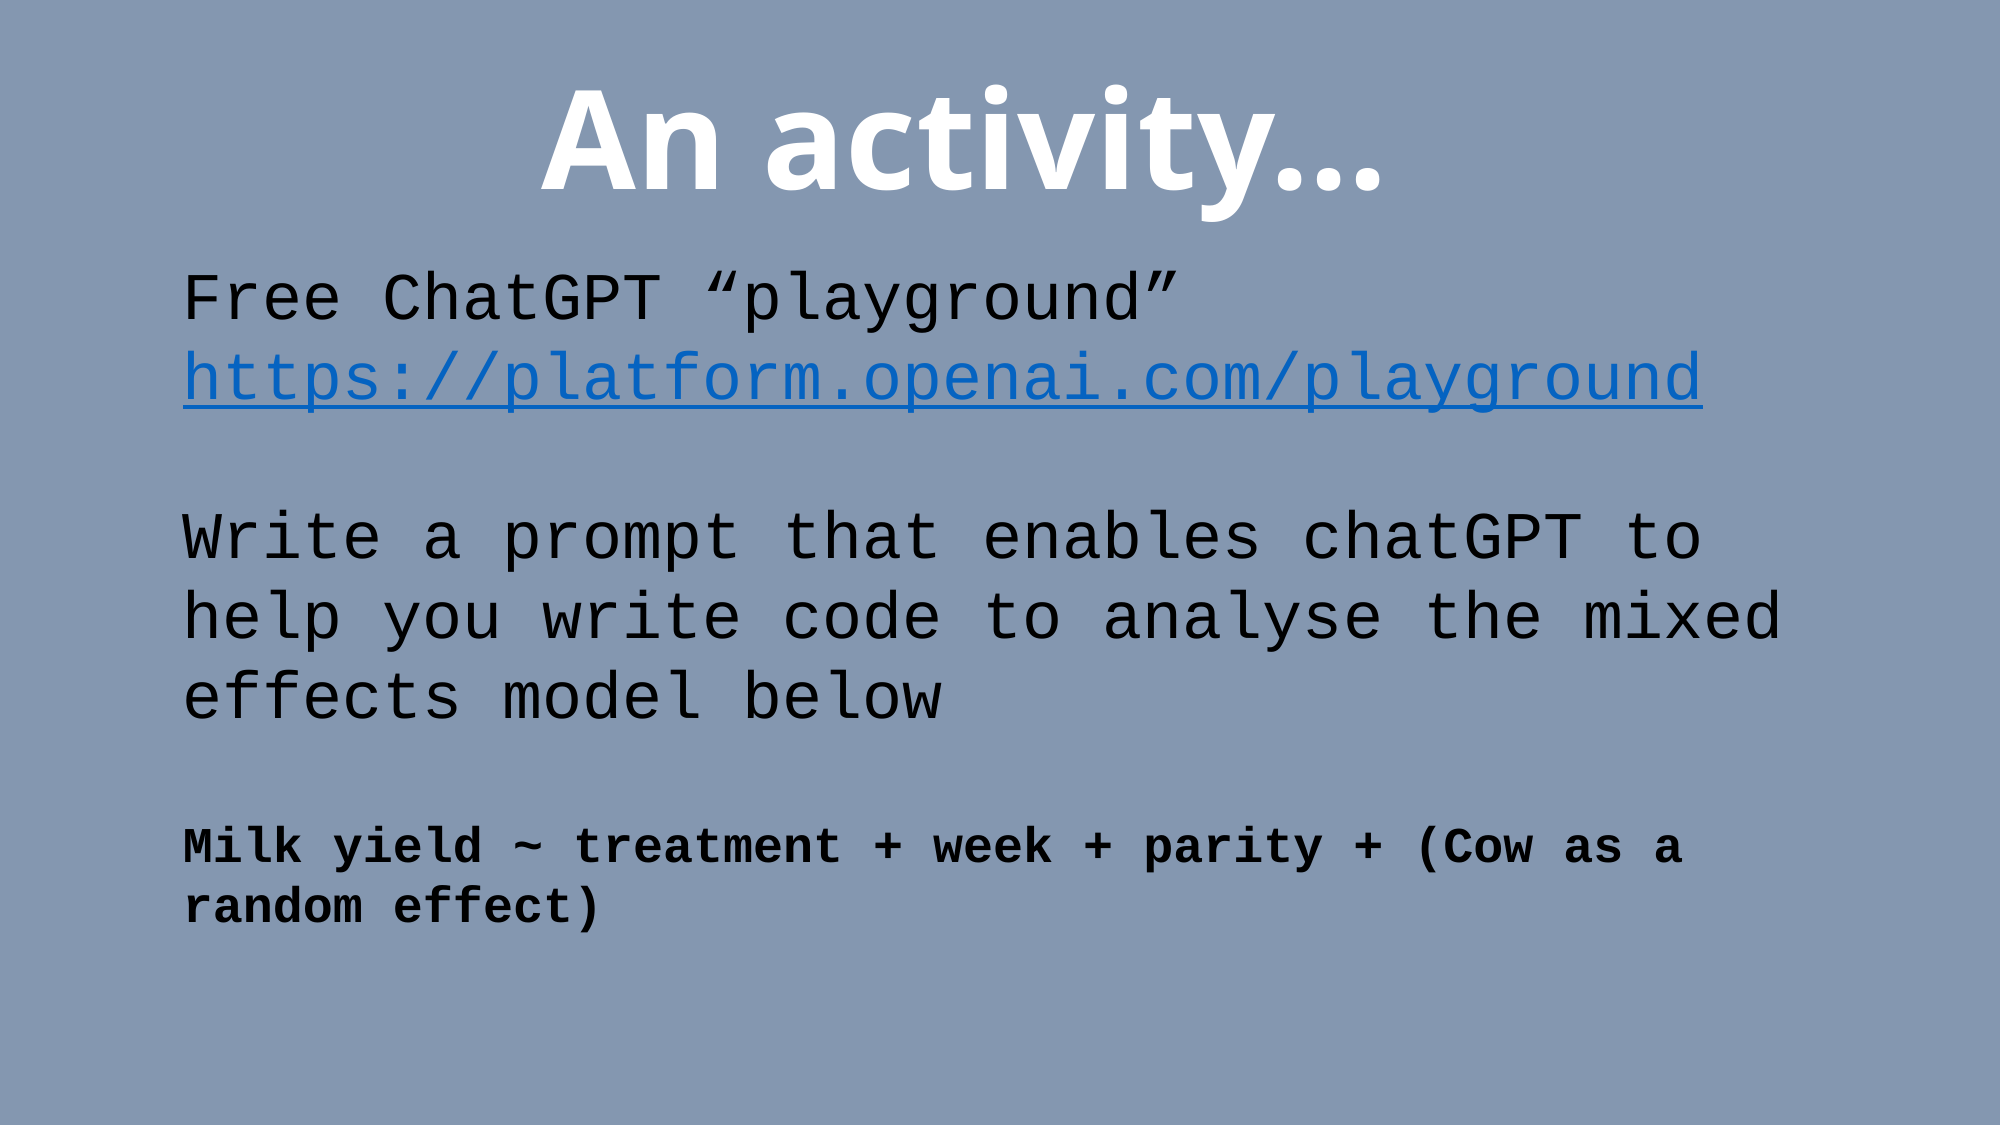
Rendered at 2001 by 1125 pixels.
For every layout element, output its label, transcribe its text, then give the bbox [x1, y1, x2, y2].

text_box An activity... [465, 63, 1466, 227]
text_box Free ChatGPT “playground” https://platform.openai.com/playground Write a prompt that enables chatGPT to help you write code to analyse the mixed effects model below Milk yield ~ treatment + week + parity + (Cow as a random effect) [168, 245, 1825, 940]
